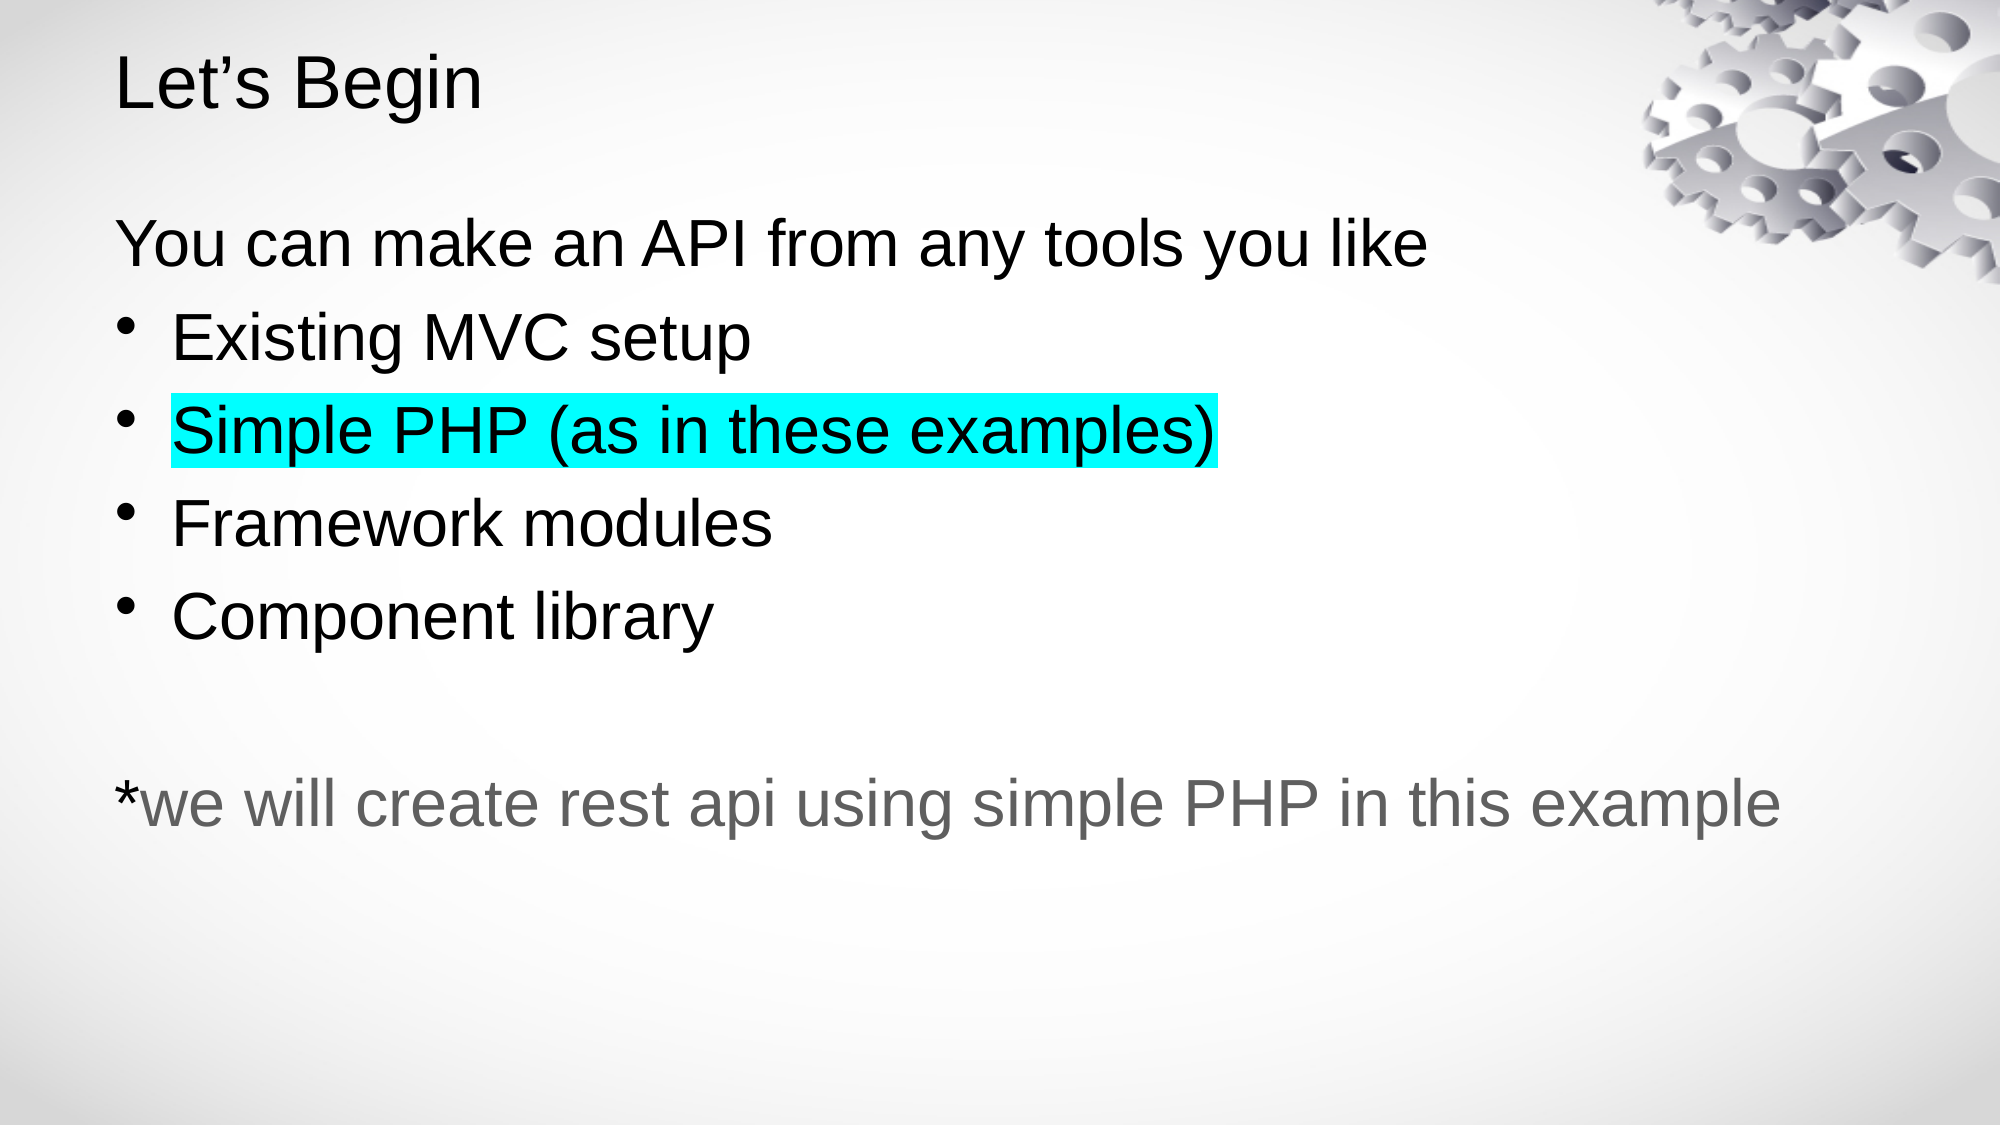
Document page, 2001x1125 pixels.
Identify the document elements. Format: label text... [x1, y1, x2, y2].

list You can make an API from any tools you like Existing MVC setup Simple PHP (as in these examples) Framework modules Component library *we will create rest api using simple PHP in this example [99, 192, 1901, 1006]
picture [0, 0, 2000, 1125]
title Let’s Begin [99, 30, 1901, 127]
